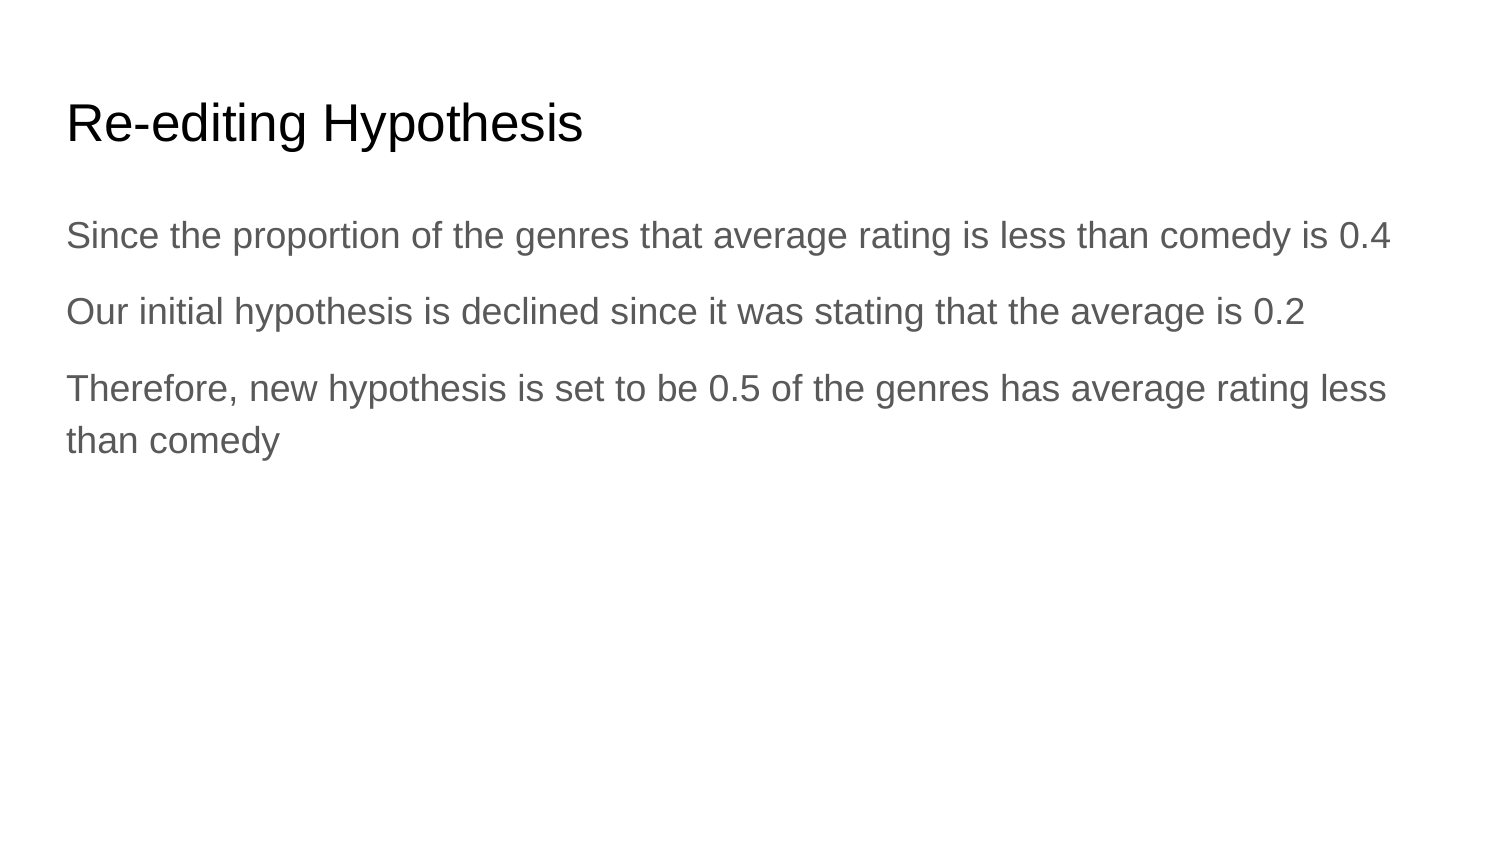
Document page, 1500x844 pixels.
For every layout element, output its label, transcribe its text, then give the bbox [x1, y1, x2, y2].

title Re-editing Hypothesis [51, 72, 1449, 167]
list Since the proportion of the genres that average rating is less than comedy is 0.4 Our initial hypothesis is declined since it was stating that the average is 0.2 Therefore, new hypothesis is set to be 0.5 of the genres has average rating less than comedy [51, 189, 1449, 750]
